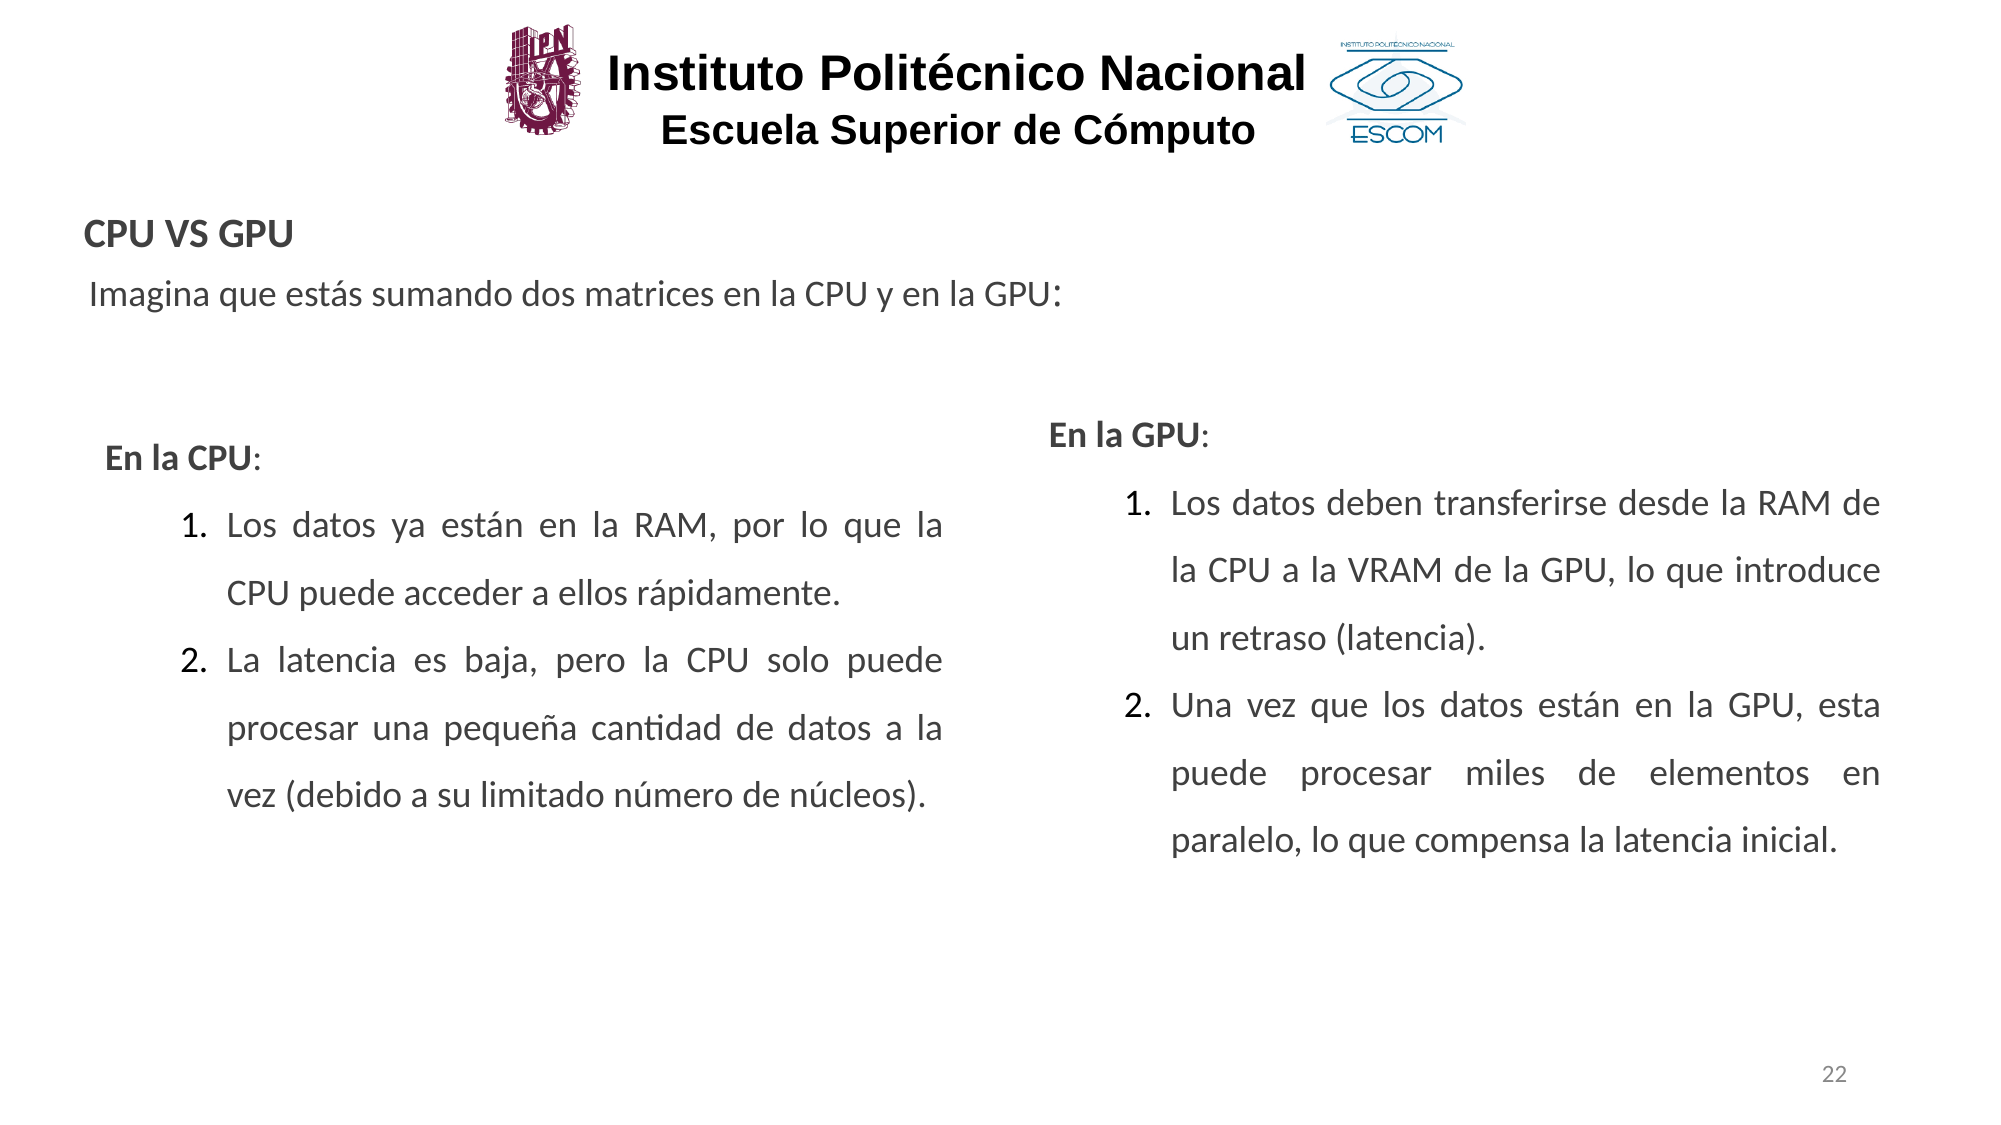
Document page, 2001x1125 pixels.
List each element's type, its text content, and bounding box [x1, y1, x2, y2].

text_box CPU VS GPU [69, 198, 319, 264]
picture [494, 14, 591, 142]
text_box En la GPU: Los datos deben transferirse desde la RAM de la CPU a la VRAM de la GPU, lo que introduce un retraso (latencia). Una vez que los datos están en la GPU, esta puede procesar miles de elementos en paralelo, lo que compensa la latencia inicial. [1034, 402, 1897, 868]
slide_number 22 [1412, 1042, 1863, 1103]
text_box Escuela Superior de Cómputo [471, 95, 1321, 161]
text_box En la CPU: Los datos ya están en la RAM, por lo que la CPU puede acceder a ellos rápidamente. La latencia es baja, pero la CPU solo puede procesar una pequeña cantidad de datos a la vez (debido a su limitado número de núcleos). [90, 402, 959, 823]
text_box Instituto Politécnico Nacional [596, 33, 1321, 108]
picture [1326, 22, 1466, 162]
text_box Imagina que estás sumando dos matrices en la CPU y en la GPU: [74, 261, 1078, 322]
